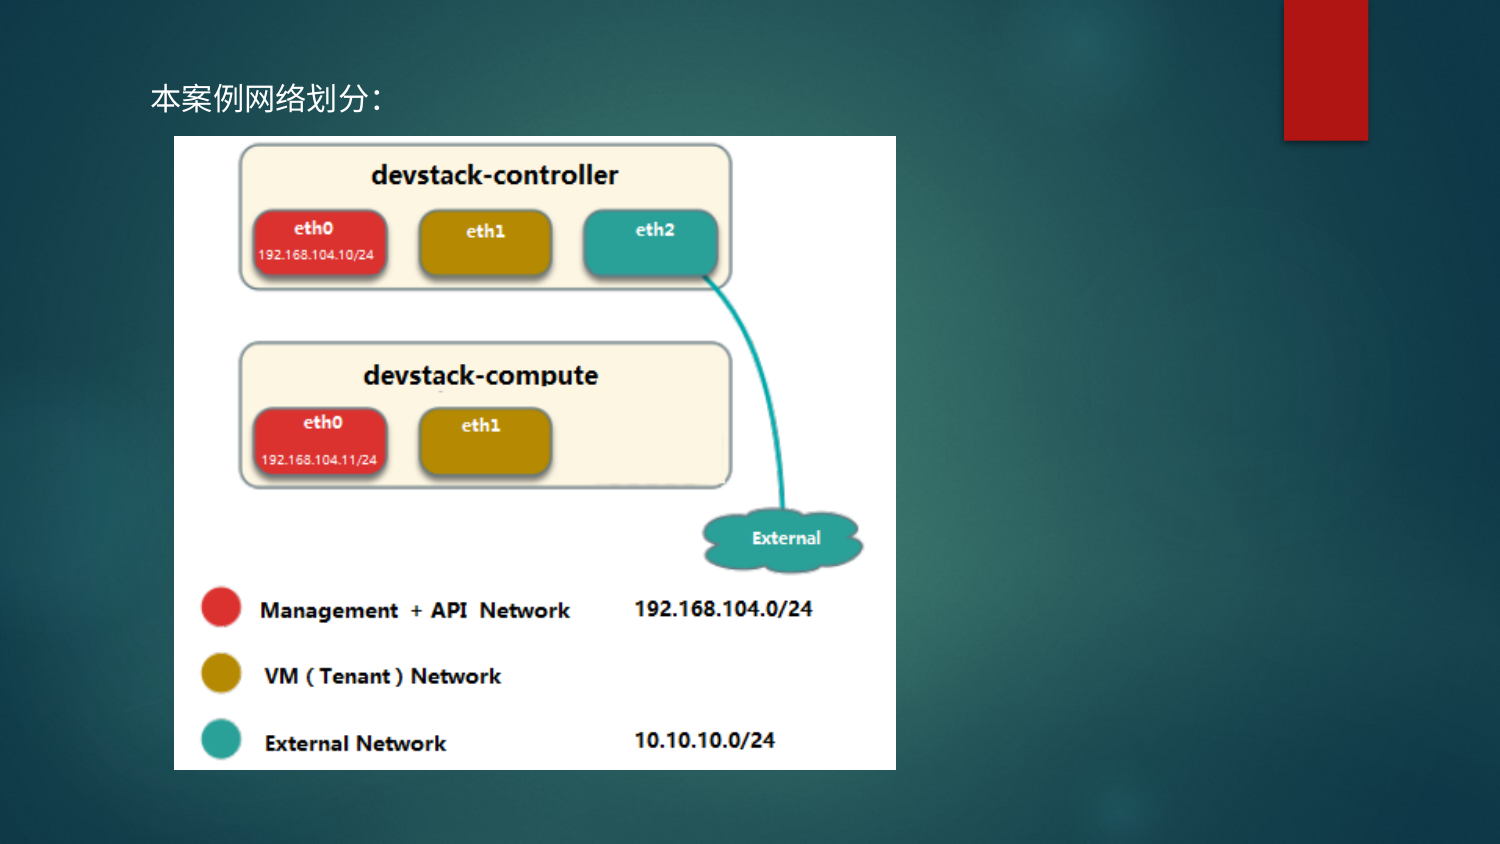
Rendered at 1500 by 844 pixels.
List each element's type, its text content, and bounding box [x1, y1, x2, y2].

list 本案例网络划分： [135, 71, 1237, 769]
picture [0, 0, 1500, 844]
